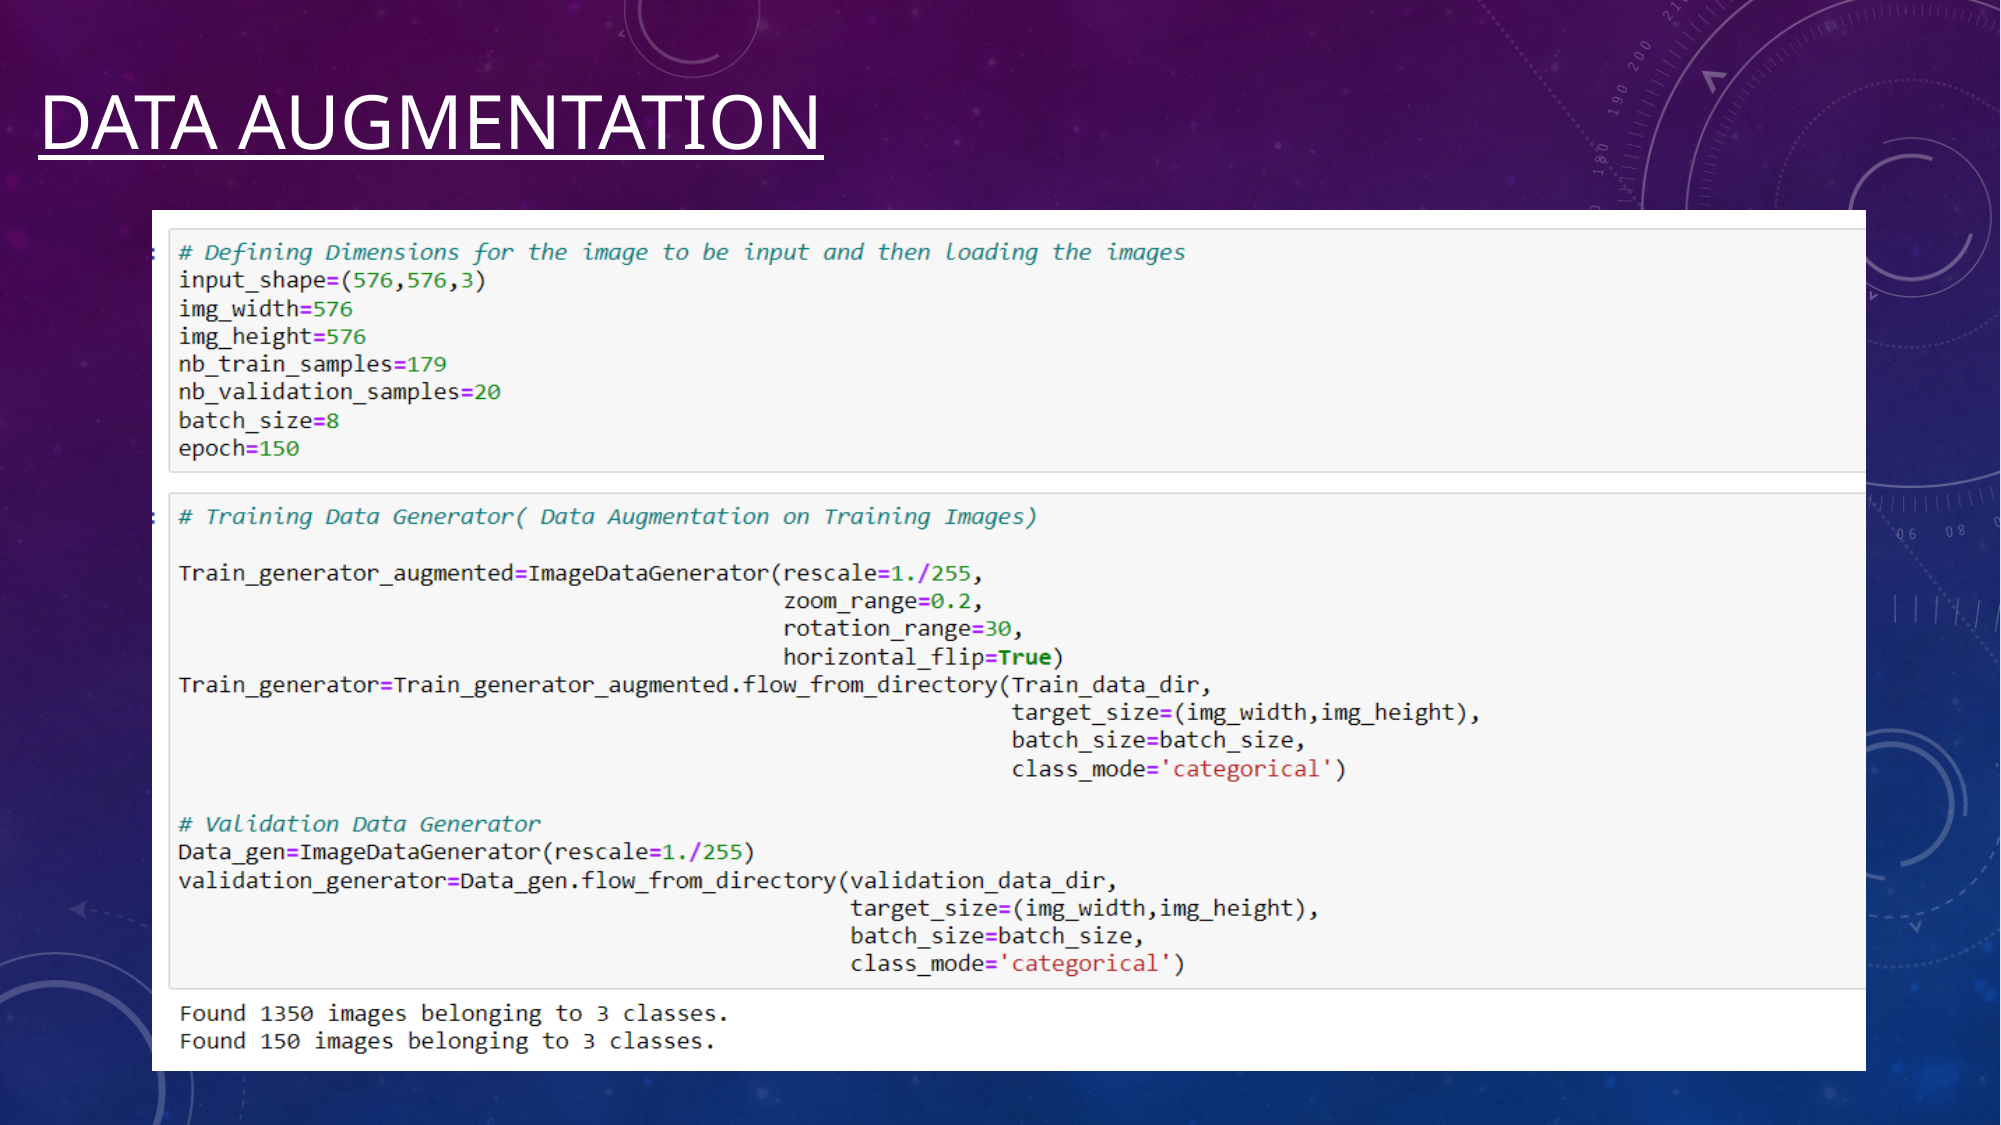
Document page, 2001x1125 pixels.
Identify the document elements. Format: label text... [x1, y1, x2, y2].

title Data augmentation [23, 0, 1685, 239]
picture [0, 0, 2001, 1125]
